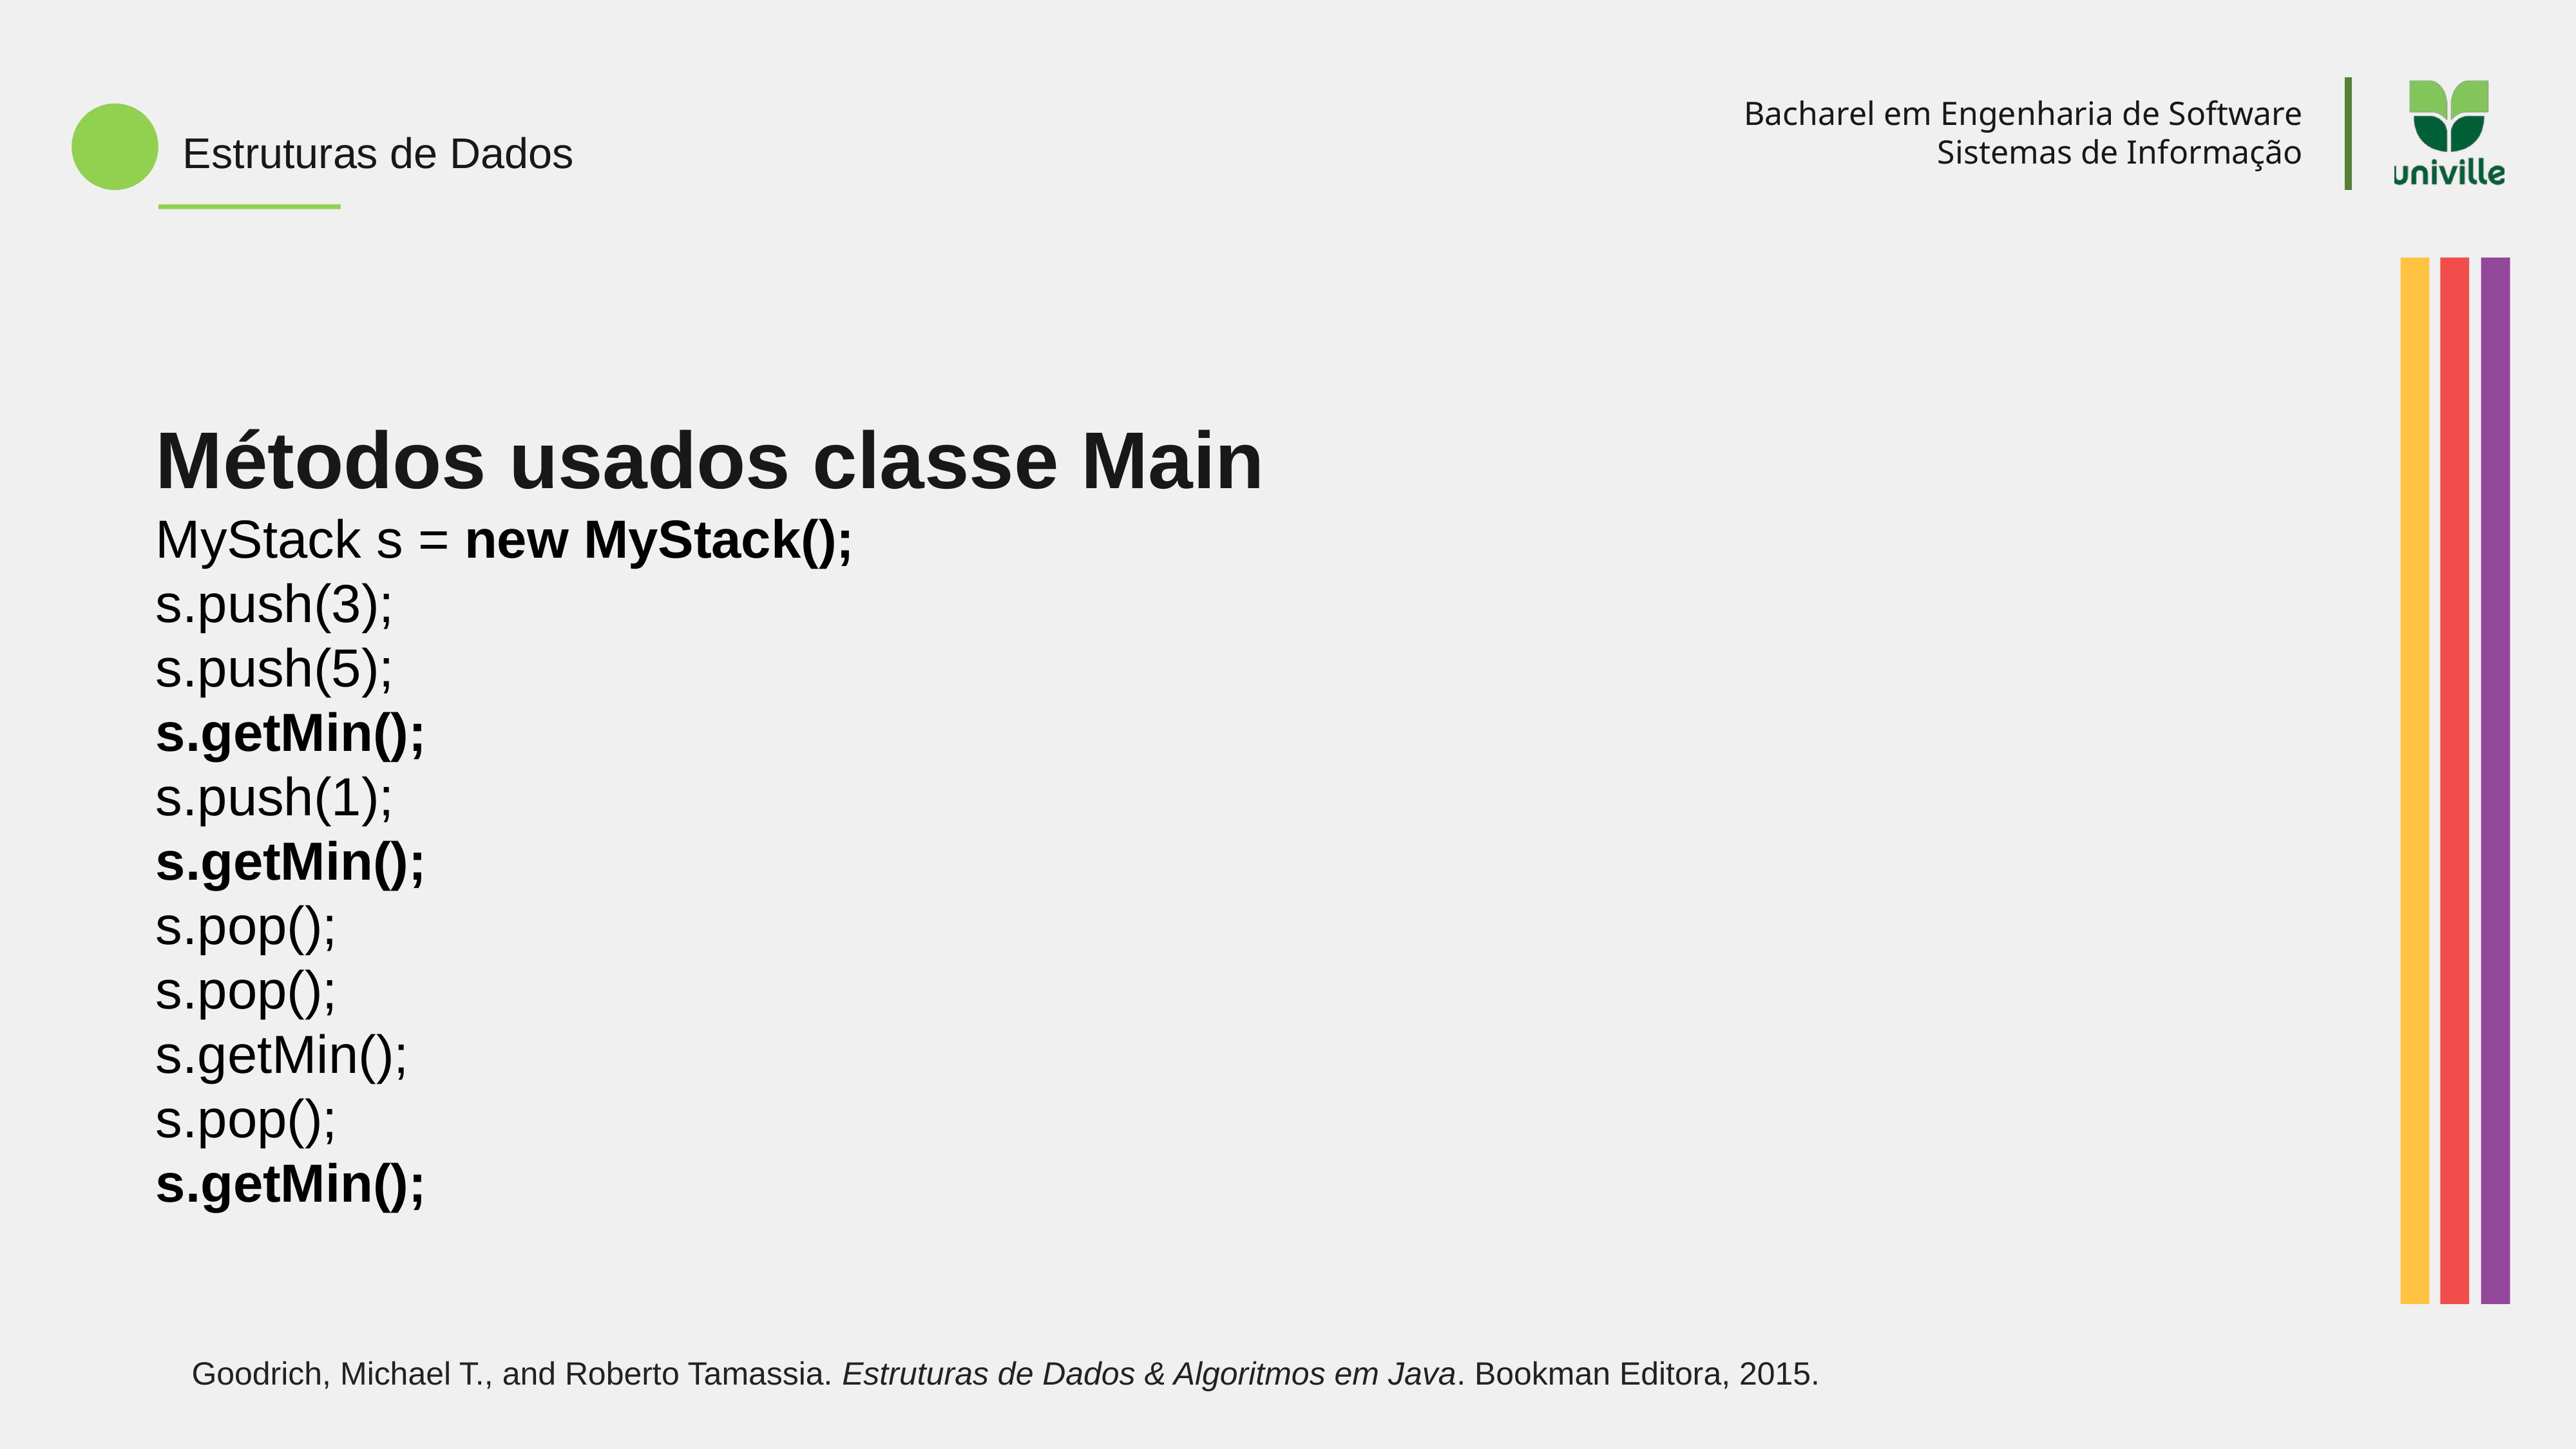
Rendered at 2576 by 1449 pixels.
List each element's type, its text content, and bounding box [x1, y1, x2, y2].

text_box [72, 103, 158, 191]
text_box Estruturas de Dados [173, 120, 1724, 182]
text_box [2400, 257, 2510, 1305]
text_box [158, 204, 341, 209]
text_box Goodrich, Michael T., and Roberto Tamassia. Estruturas de Dados & Algoritmos em Java. Bookman Editora, 2015. [182, 1348, 1830, 1396]
picture [2394, 77, 2504, 188]
text_box Bacharel em Engenharia de Software Sistemas de Informação [1734, 88, 2313, 176]
text_box Métodos usados classe Main MyStack s = new MyStack(); s.push(3); s.push(5); s.getMin(); s.push(1); s.getMin(); s.pop(); s.pop(); s.getMin(); s.pop(); s.getMin(); [146, 374, 2285, 1218]
